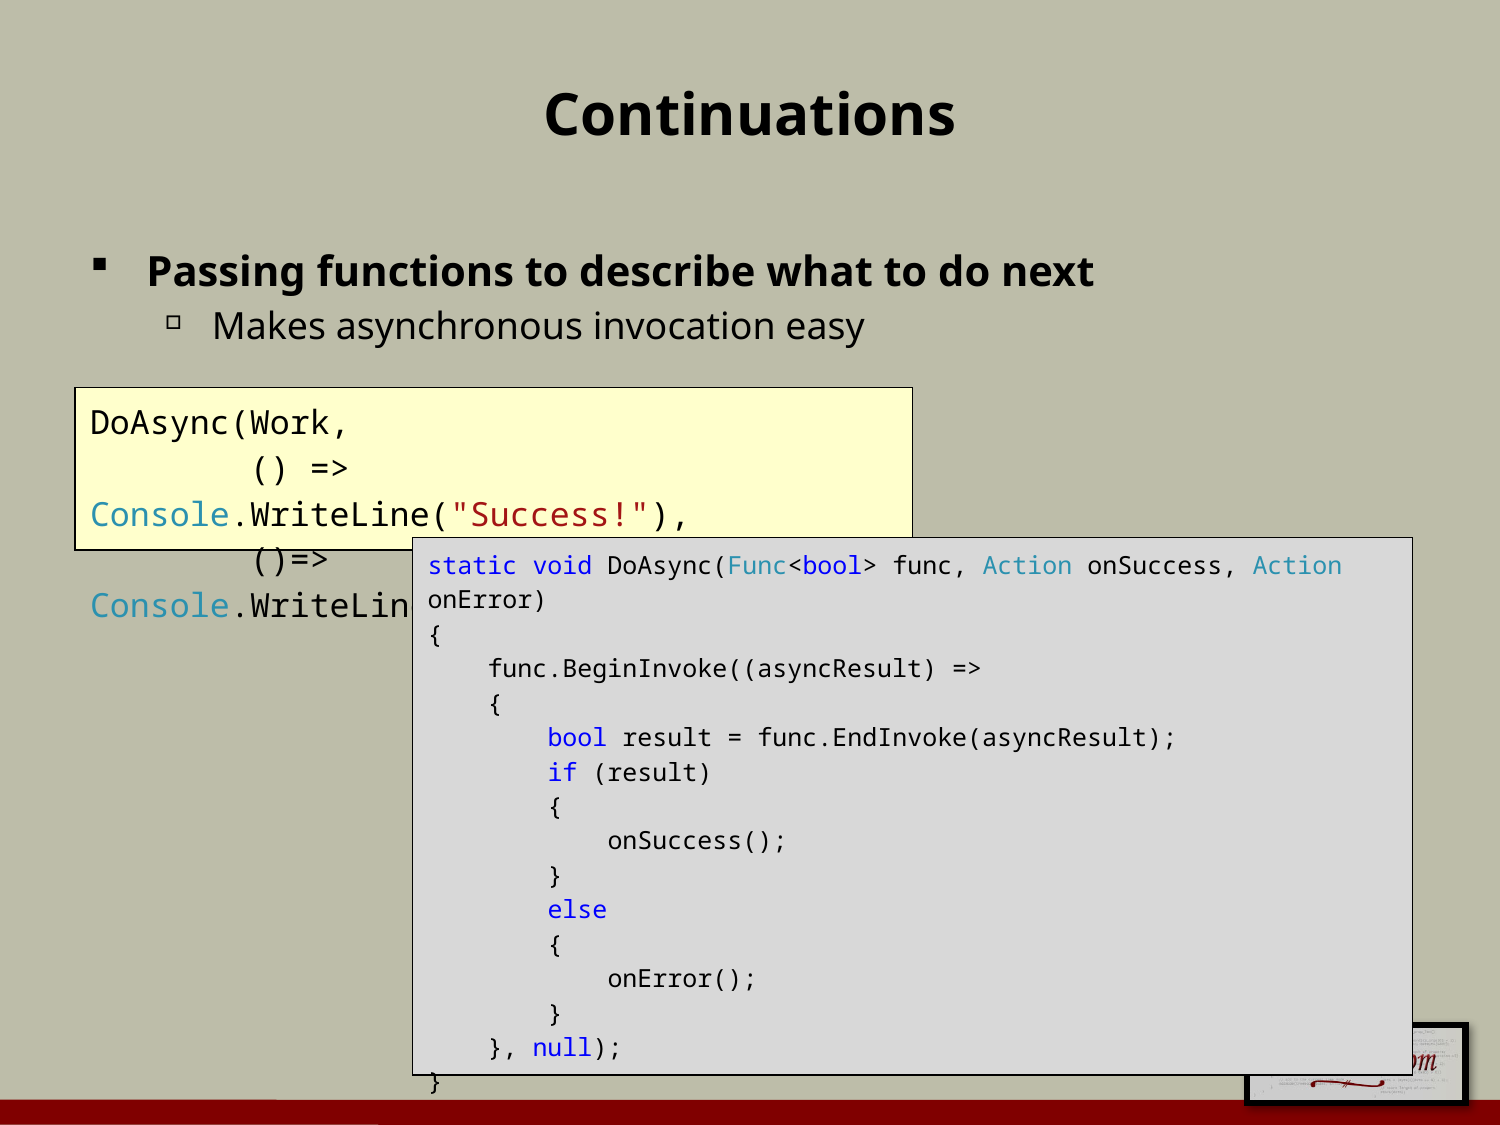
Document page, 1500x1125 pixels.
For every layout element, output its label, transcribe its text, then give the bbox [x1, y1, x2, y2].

text_box static void DoAsync(Func<bool> func, Action onSuccess, Action onError) { func.BeginInvoke((asyncResult) => { bool result = func.EndInvoke(asyncResult); if (result) { onSuccess(); } else { onError(); } }, null); } [412, 537, 1413, 1075]
text_box DoAsync(Work, () => Console.WriteLine("Success!"), ()=> Console.WriteLine("Error!")); [74, 387, 913, 550]
title Continuations [74, 49, 1426, 176]
picture [1250, 1028, 1462, 1100]
list Passing functions to describe what to do next Makes asynchronous invocation easy [74, 237, 1426, 976]
